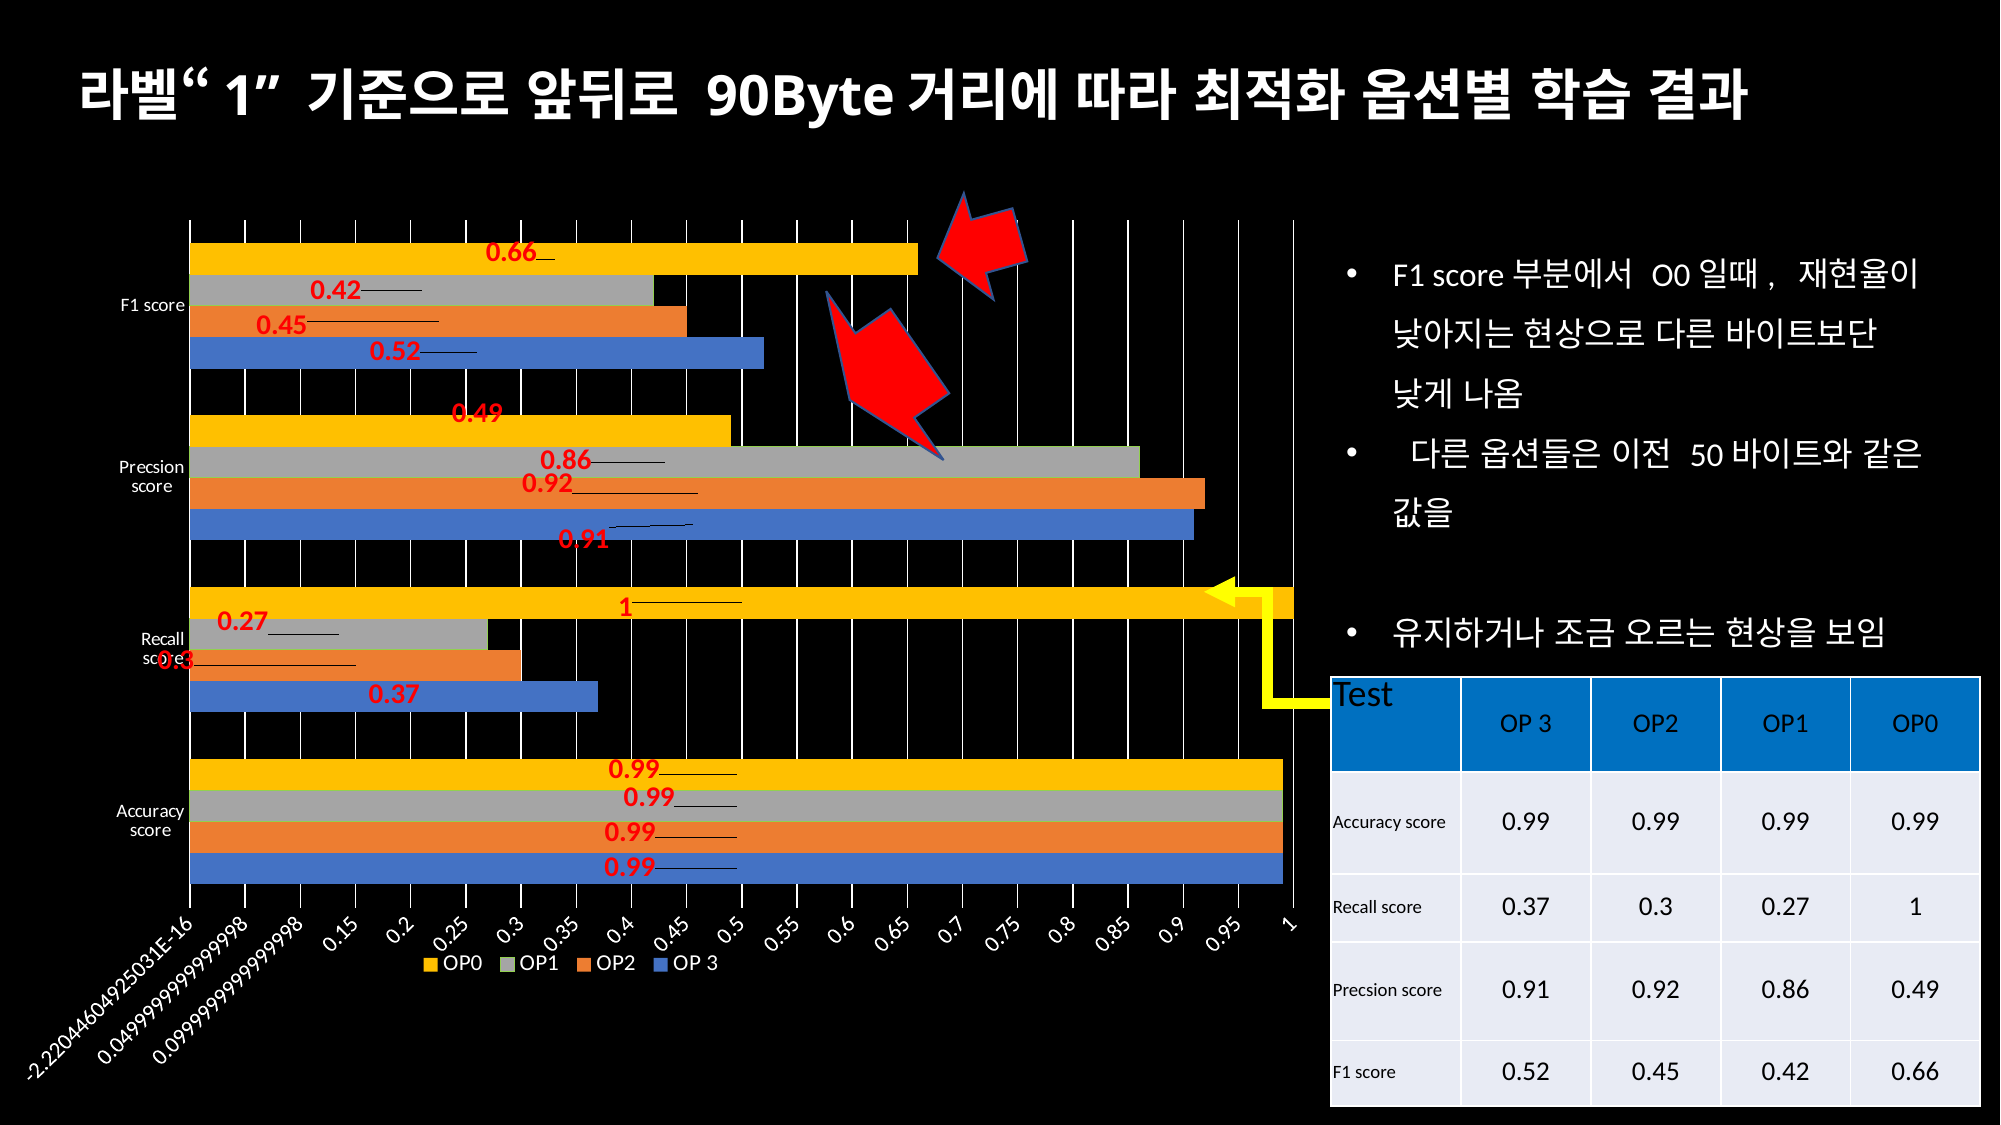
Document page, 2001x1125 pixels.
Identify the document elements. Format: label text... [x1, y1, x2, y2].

table_cell 0.3 [1592, 875, 1720, 941]
table_cell Recall score [1332, 875, 1460, 941]
table_header OP2 [1592, 678, 1720, 771]
table_cell Accuracy score [1332, 773, 1460, 873]
table_cell 0.52 [1462, 1041, 1590, 1105]
table_header Test [1332, 678, 1460, 771]
table_cell 0.45 [1592, 1041, 1720, 1105]
table_cell F1 score [1332, 1041, 1460, 1105]
table_header OP 3 [1462, 678, 1590, 771]
chart [19, 206, 1318, 1089]
title 라벨“1” 기준으로 앞뒤로 90Byte거리에 따라 최적화 옵션별 학습 결과 [63, 36, 1961, 160]
table_cell 0.49 [1851, 943, 1979, 1040]
table_cell 0.27 [1722, 875, 1850, 941]
table_header OP0 [1851, 678, 1979, 771]
table_cell 0.99 [1592, 773, 1720, 873]
table_cell Precsion score [1332, 943, 1460, 1040]
table_cell 0.42 [1722, 1041, 1850, 1105]
table_cell 0.37 [1462, 875, 1590, 941]
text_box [1203, 591, 1332, 704]
table_cell 0.86 [1722, 943, 1850, 1040]
table_cell 0.99 [1722, 773, 1850, 873]
table_cell 0.99 [1462, 773, 1590, 873]
table_cell 0.99 [1851, 773, 1979, 873]
text_box F1 score부분에서 O0일때, 재현율이 낮아지는 현상으로 다른 바이트보단 낮게 나옴 다른 옵션들은 이전 50바이트와 같은 값을 유지하거나 조금 오르는 현상을 보임 [1331, 225, 1961, 660]
table_cell 0.92 [1592, 943, 1720, 1040]
text_box [957, 190, 969, 206]
table_header OP1 [1722, 678, 1850, 771]
table_cell 0.91 [1462, 943, 1590, 1040]
table_cell 1 [1851, 875, 1979, 941]
table_cell 0.66 [1851, 1041, 1979, 1105]
